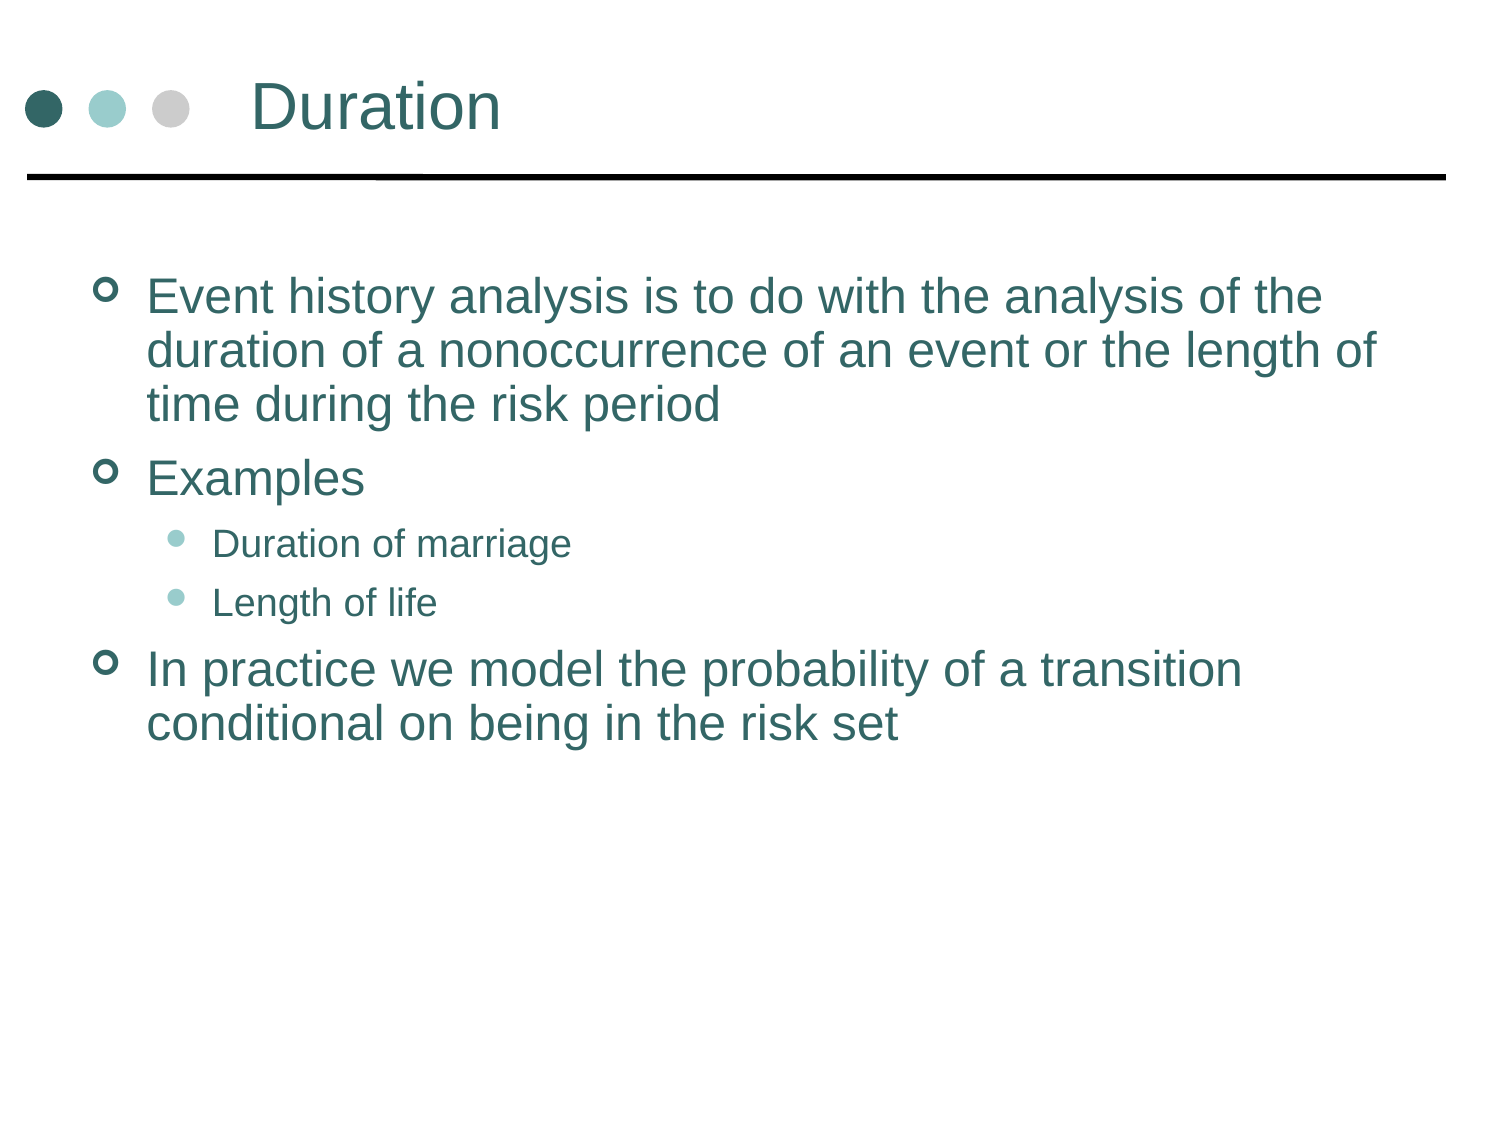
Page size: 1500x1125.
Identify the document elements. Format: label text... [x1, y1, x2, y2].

title Duration [235, 29, 1447, 178]
list Event history analysis is to do with the analysis of the duration of a nonoccurrence of an event or the length of time during the risk period Examples Duration of marriage Length of life In practice we model the probability of a transition conditional on being in the risk set [74, 262, 1471, 1006]
